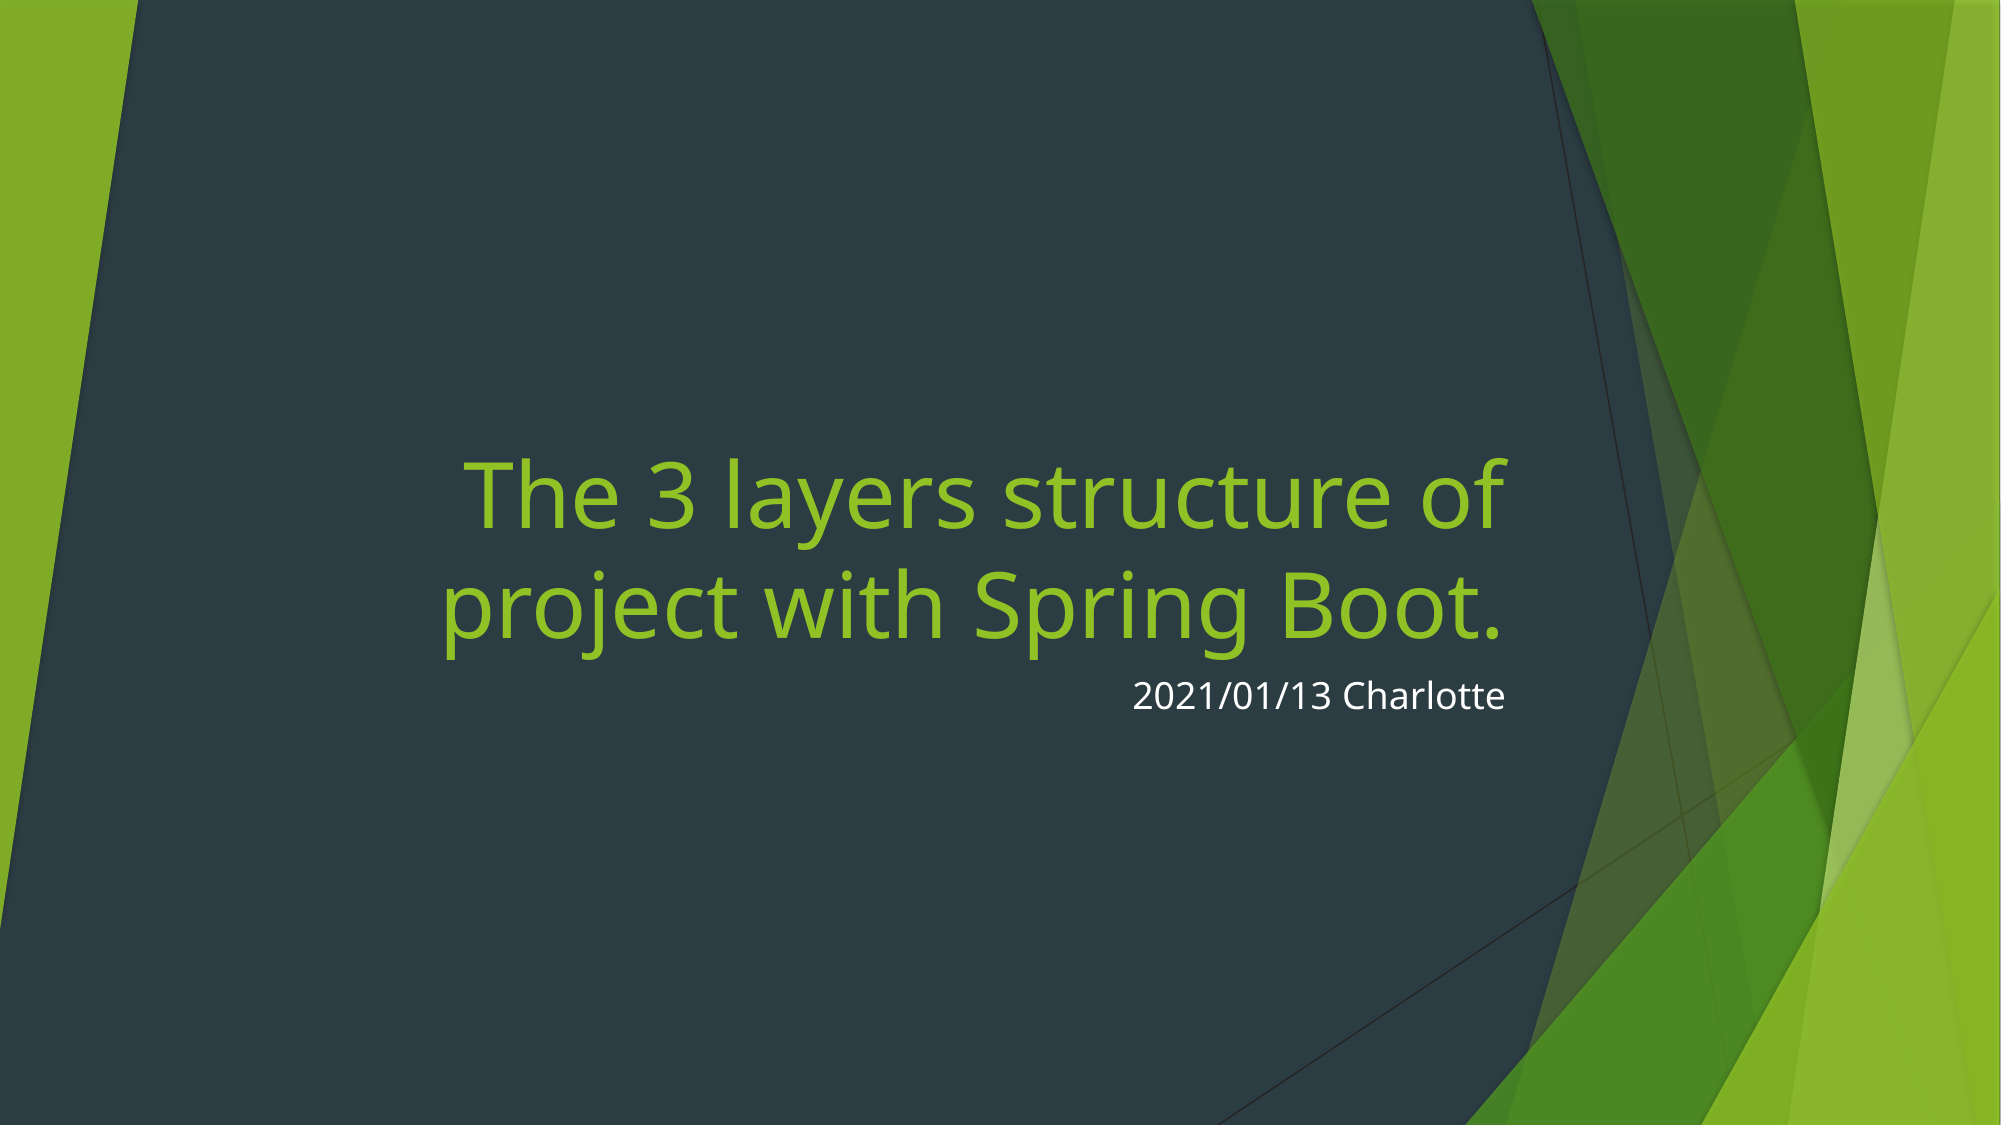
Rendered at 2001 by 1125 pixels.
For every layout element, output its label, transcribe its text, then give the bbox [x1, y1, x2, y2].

subtitle 2021/01/13 Charlotte [247, 664, 1522, 845]
title The 3 layers structure of project with Spring Boot. [247, 394, 1522, 664]
